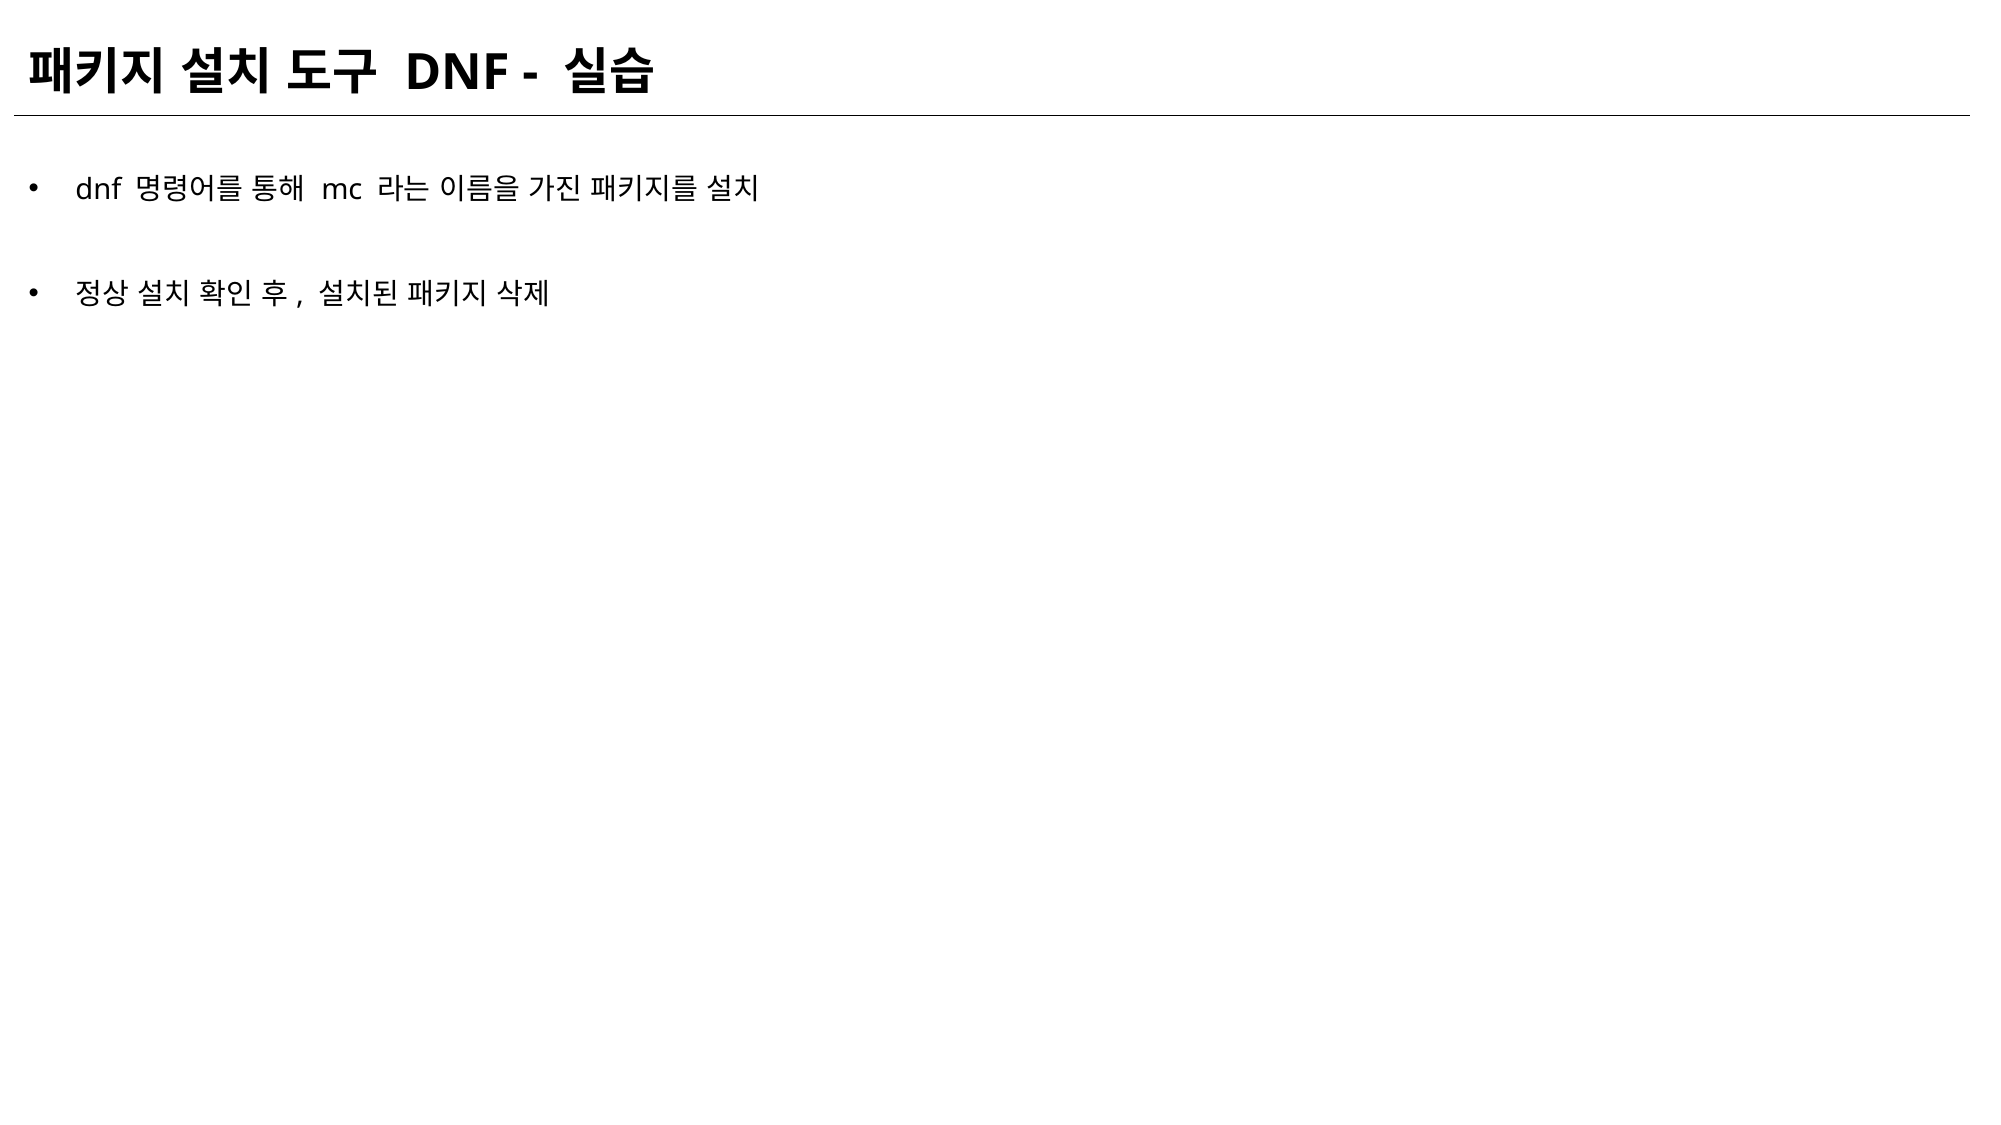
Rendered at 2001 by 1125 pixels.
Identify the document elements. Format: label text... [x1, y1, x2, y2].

text_box dnf 명령어를 통해 mc 라는 이름을 가진 패키지를 설치 정상 설치 확인 후, 설치된 패키지 삭제 [13, 144, 1971, 358]
text_box 패키지 설치 도구 DNF - 실습 [13, 11, 1971, 128]
